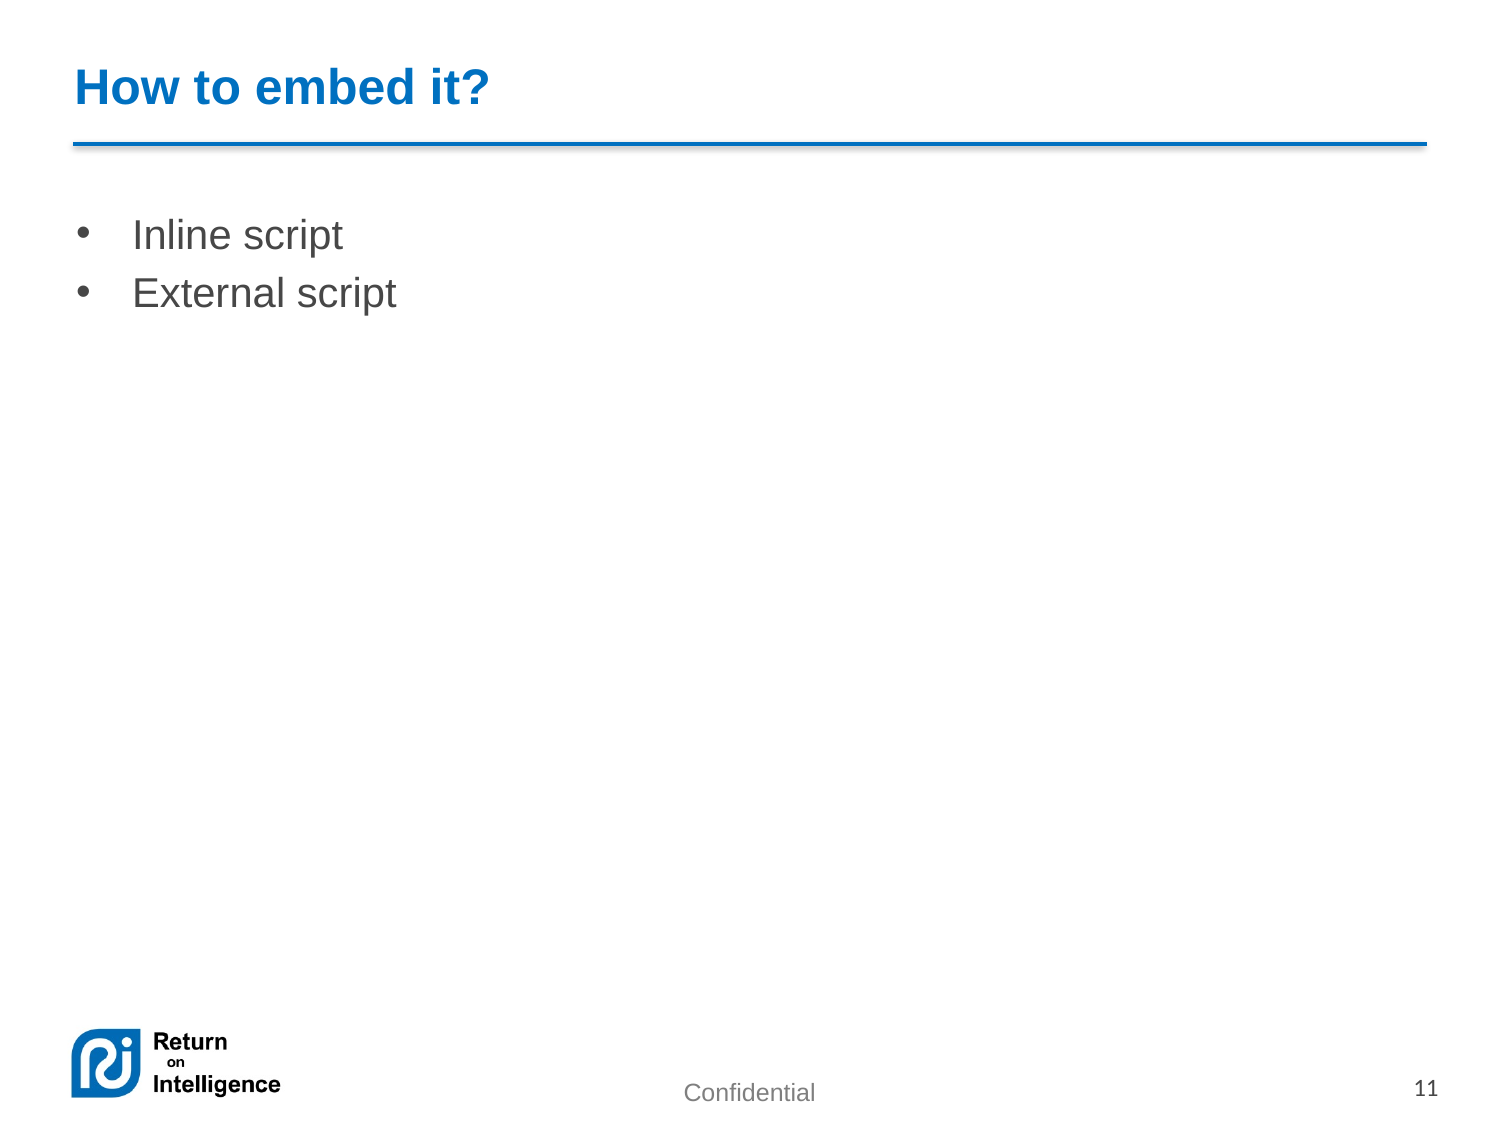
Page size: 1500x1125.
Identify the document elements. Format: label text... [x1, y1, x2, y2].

list Inline script External script [61, 200, 1454, 988]
picture [67, 1022, 289, 1098]
title How to embed it? [59, 3, 1454, 166]
